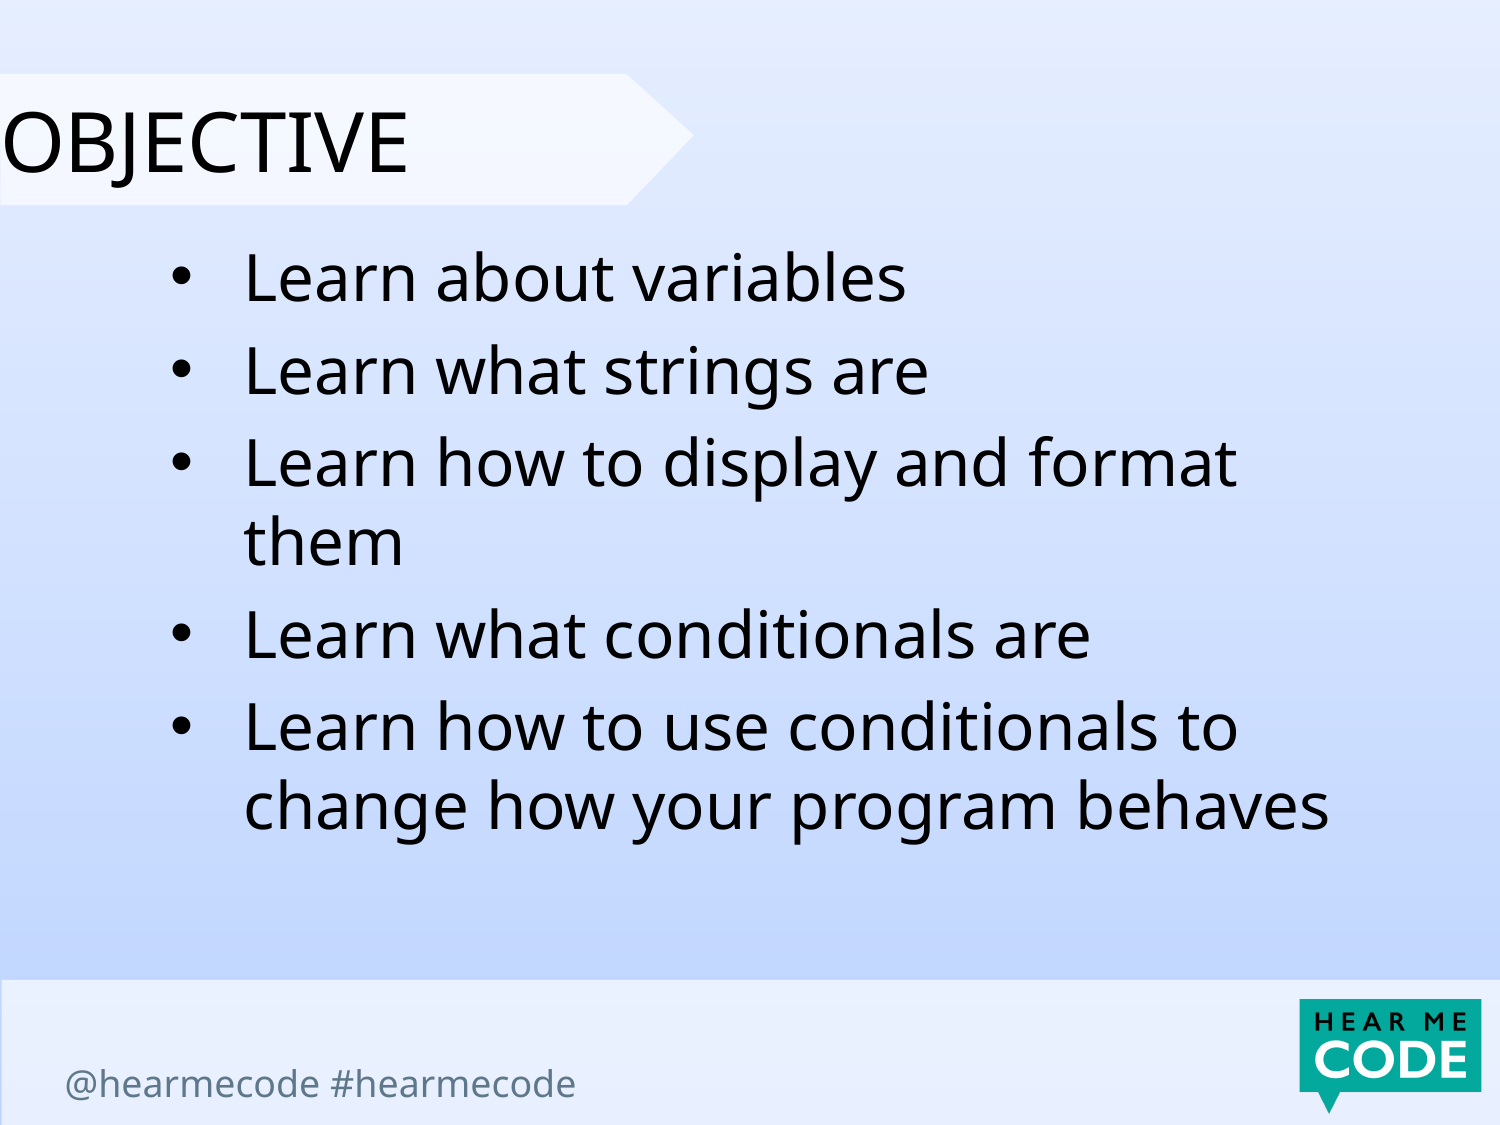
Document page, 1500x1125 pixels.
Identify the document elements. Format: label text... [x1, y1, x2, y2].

picture [1297, 996, 1484, 1118]
list Learn about variables Learn what strings are Learn how to display and format them Learn what conditionals are Learn how to use conditionals to change how your program behaves [169, 235, 1333, 875]
